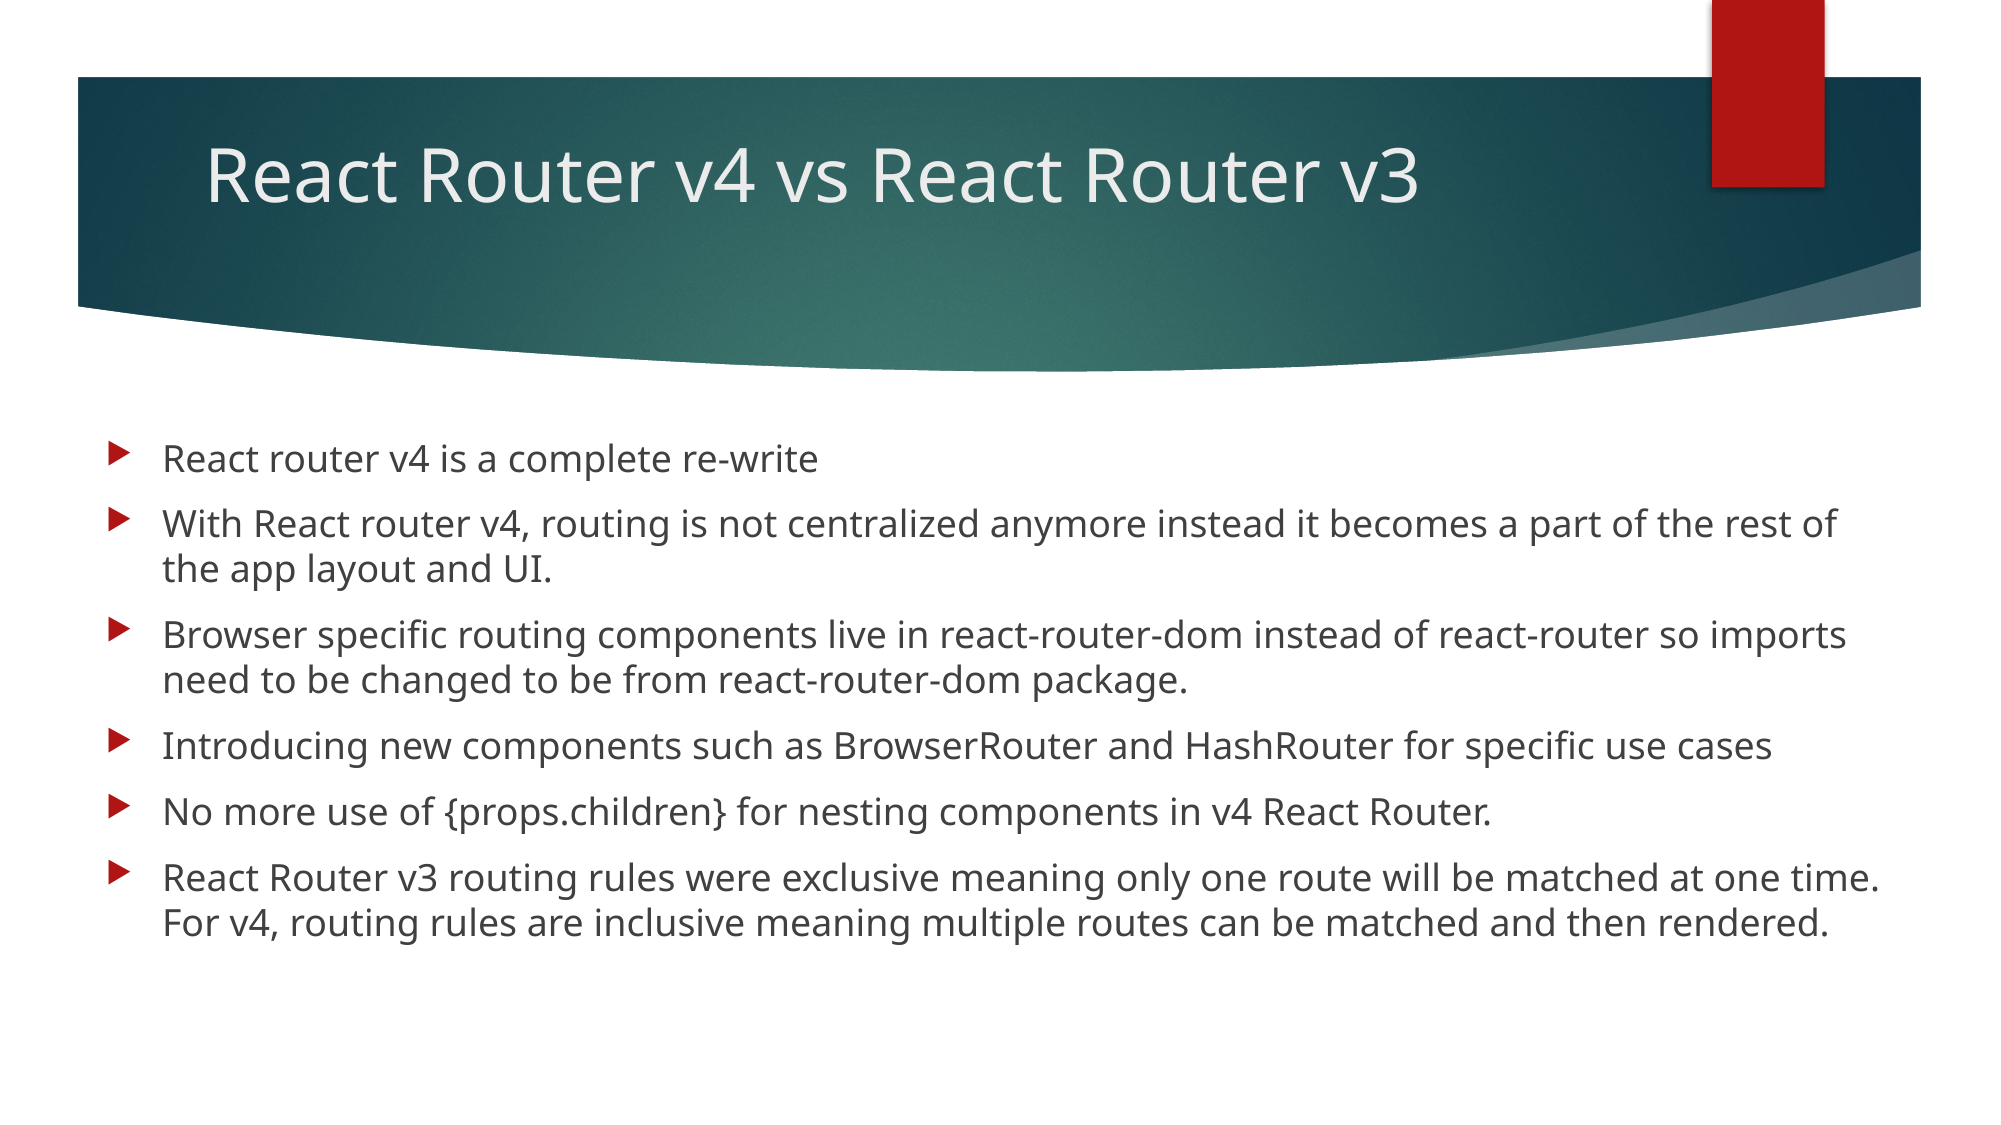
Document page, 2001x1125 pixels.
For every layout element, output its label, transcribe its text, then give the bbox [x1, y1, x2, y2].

title React Router v4 vs React Router v3 [189, 159, 1638, 276]
list React router v4 is a complete re-write With React router v4, routing is not centralized anymore instead it becomes a part of the rest of the app layout and UI. Browser specific routing components live in react-router-dom instead of react-router so imports need to be changed to be from react-router-dom package. Introducing new components such as BrowserRouter and HashRouter for specific use cases No more use of {props.children} for nesting components in v4 React Router. React Router v3 routing rules were exclusive meaning only one route will be matched at one time. For v4, routing rules are inclusive meaning multiple routes can be matched and then rendered. [90, 427, 1902, 1091]
